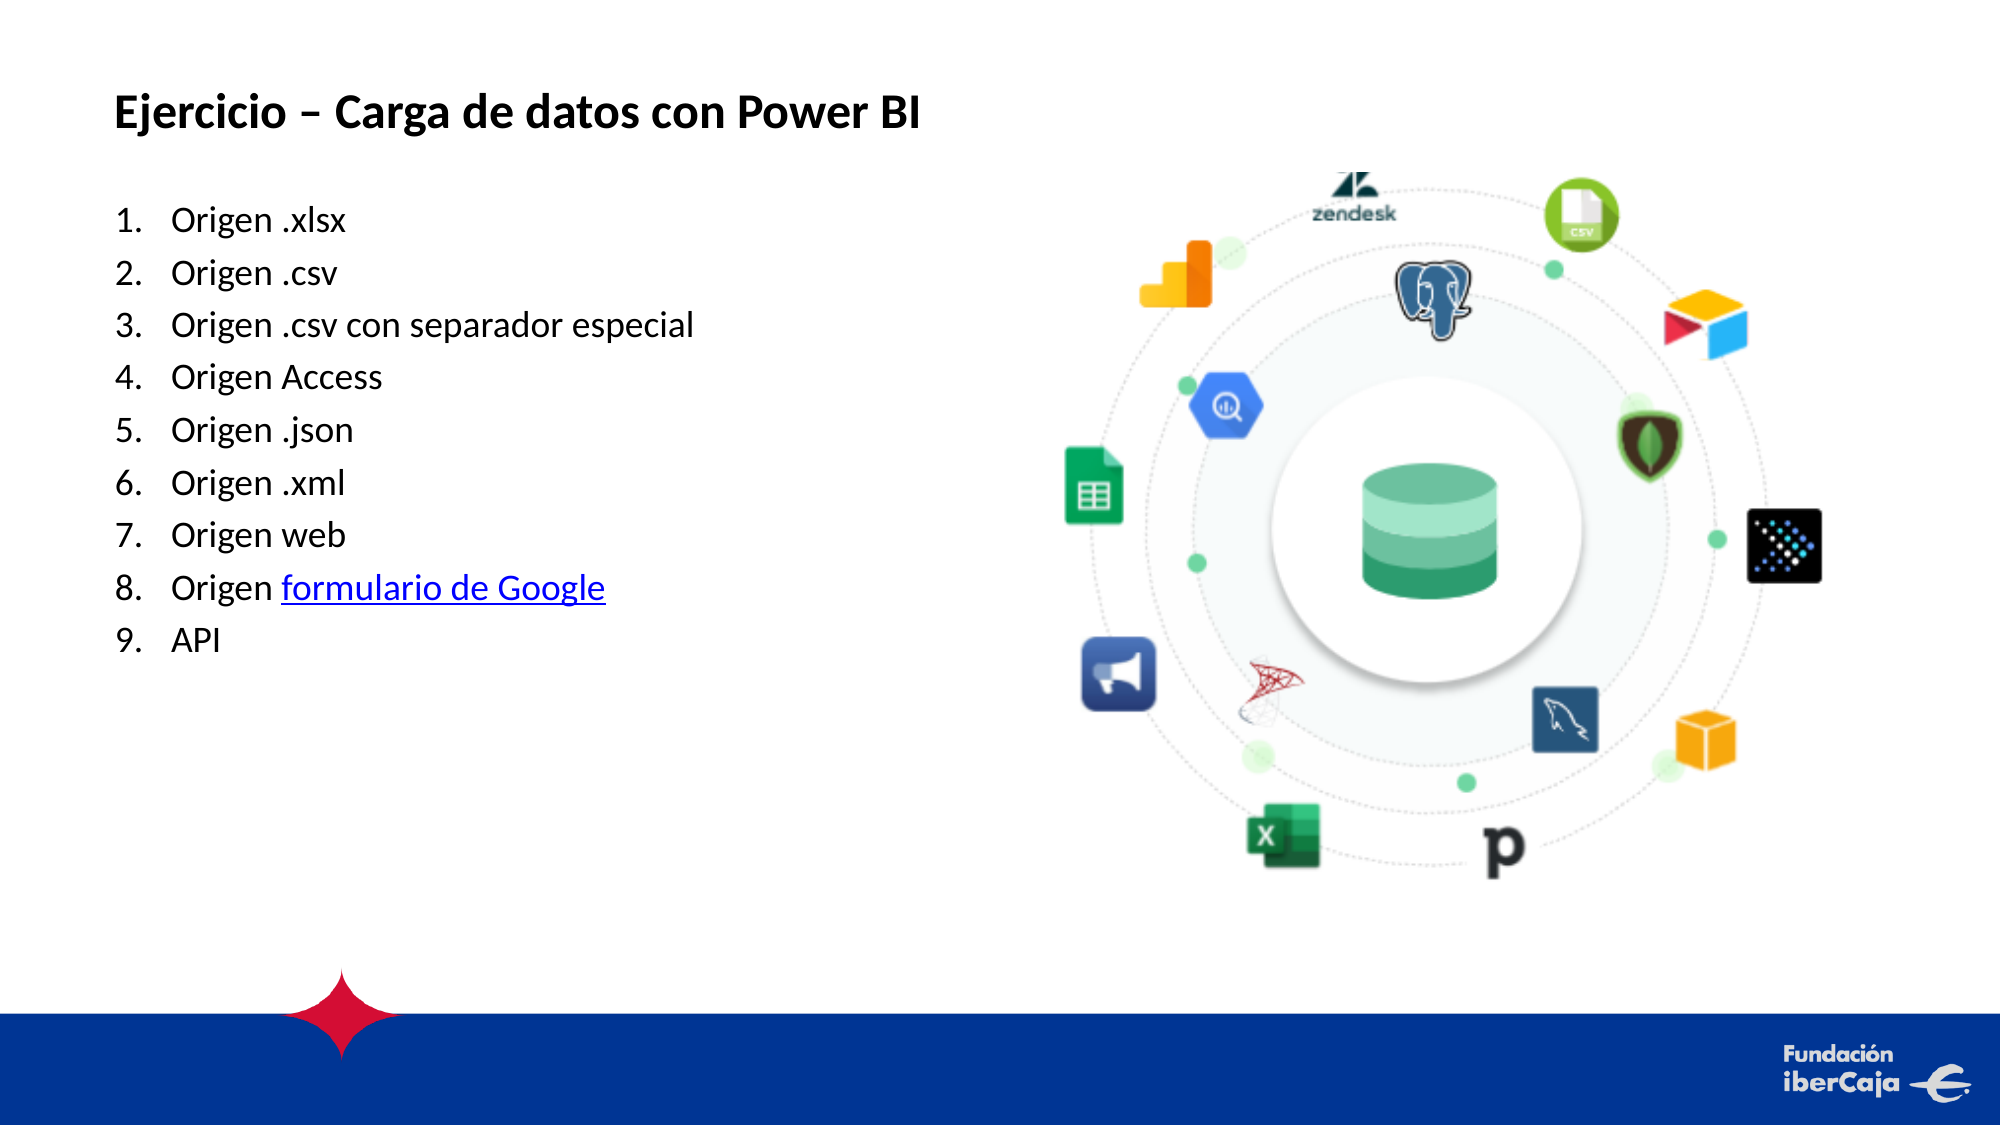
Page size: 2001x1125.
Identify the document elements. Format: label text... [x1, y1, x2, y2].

picture [275, 965, 408, 1065]
list Origen .xlsx Origen .csv Origen .csv con separador especial Origen Access Origen .json Origen .xml Origen web Origen formulario de Google API [99, 187, 1024, 933]
title Ejercicio – Carga de datos con Power BI [99, 45, 1900, 173]
picture [1058, 172, 1848, 934]
